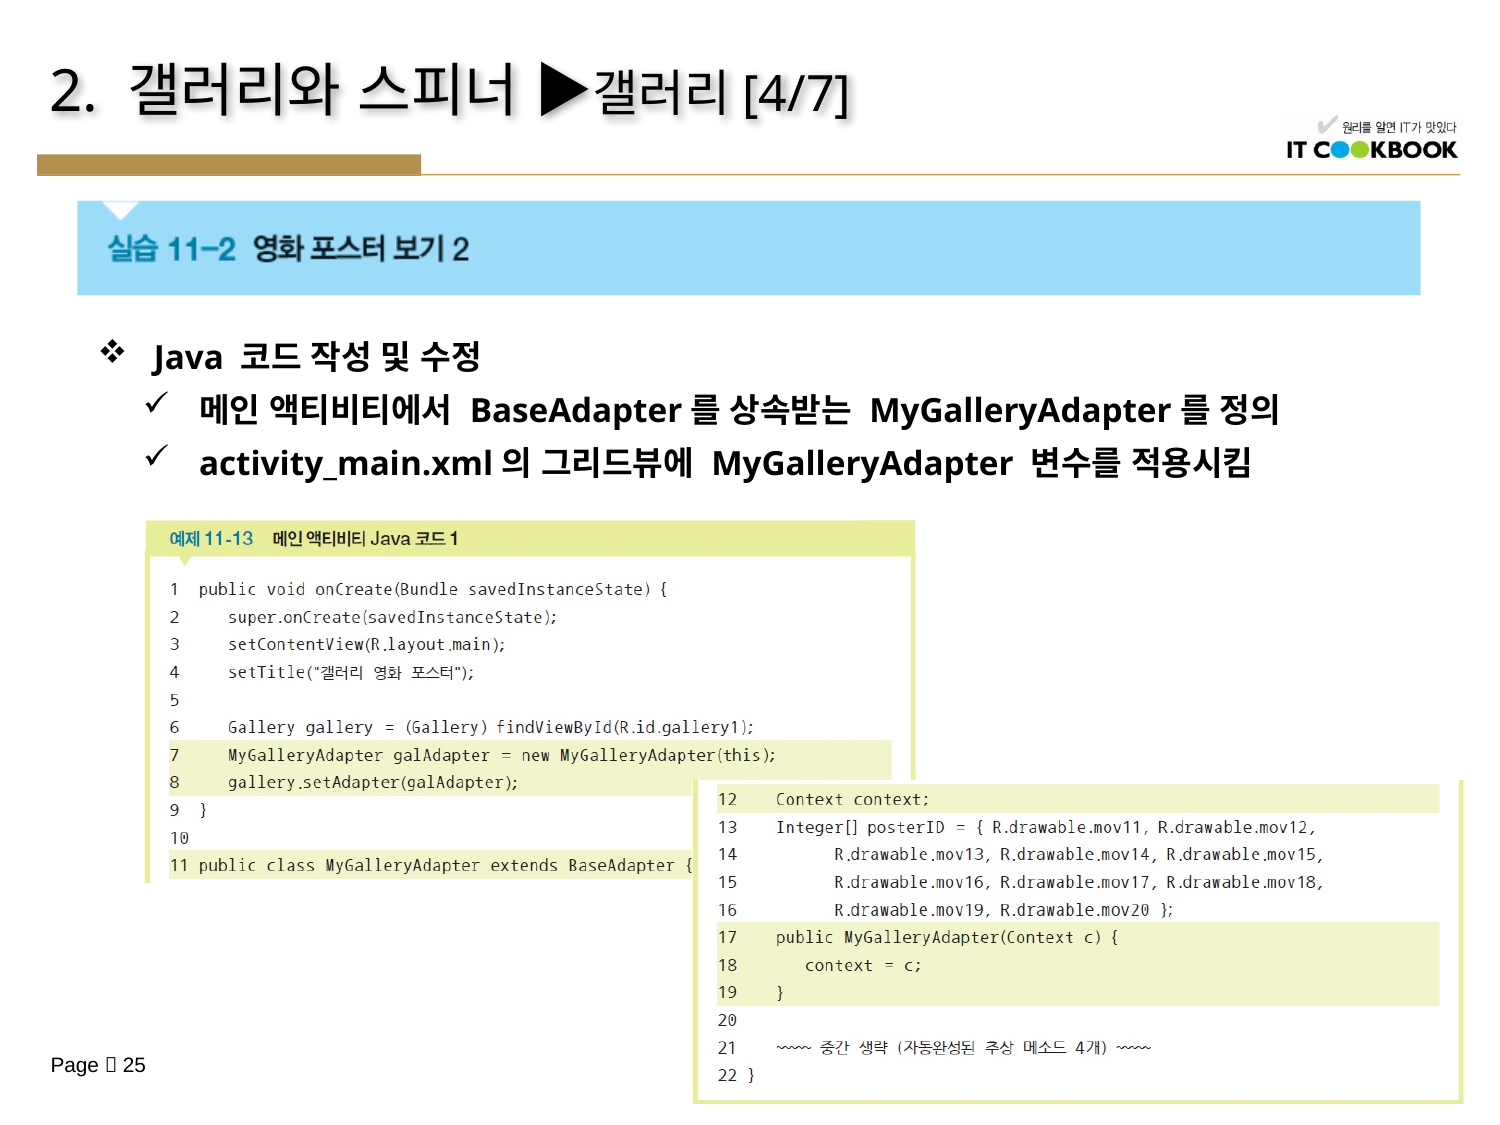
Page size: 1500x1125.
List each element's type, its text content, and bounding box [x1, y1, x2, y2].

picture [144, 518, 1464, 1105]
title 2. 갤러리와 스피너 ▶갤러리[4/7] [48, 53, 1448, 161]
list Java 코드 작성 및 수정 메인 액티비티에서 BaseAdapter를 상속받는 MyGalleryAdapter를 정의 activity_main.xml의 그리드뷰에 MyGalleryAdapter 변수를 적용시킴 [54, 335, 1500, 1051]
picture [76, 197, 1424, 297]
picture [1448, 112, 1461, 160]
